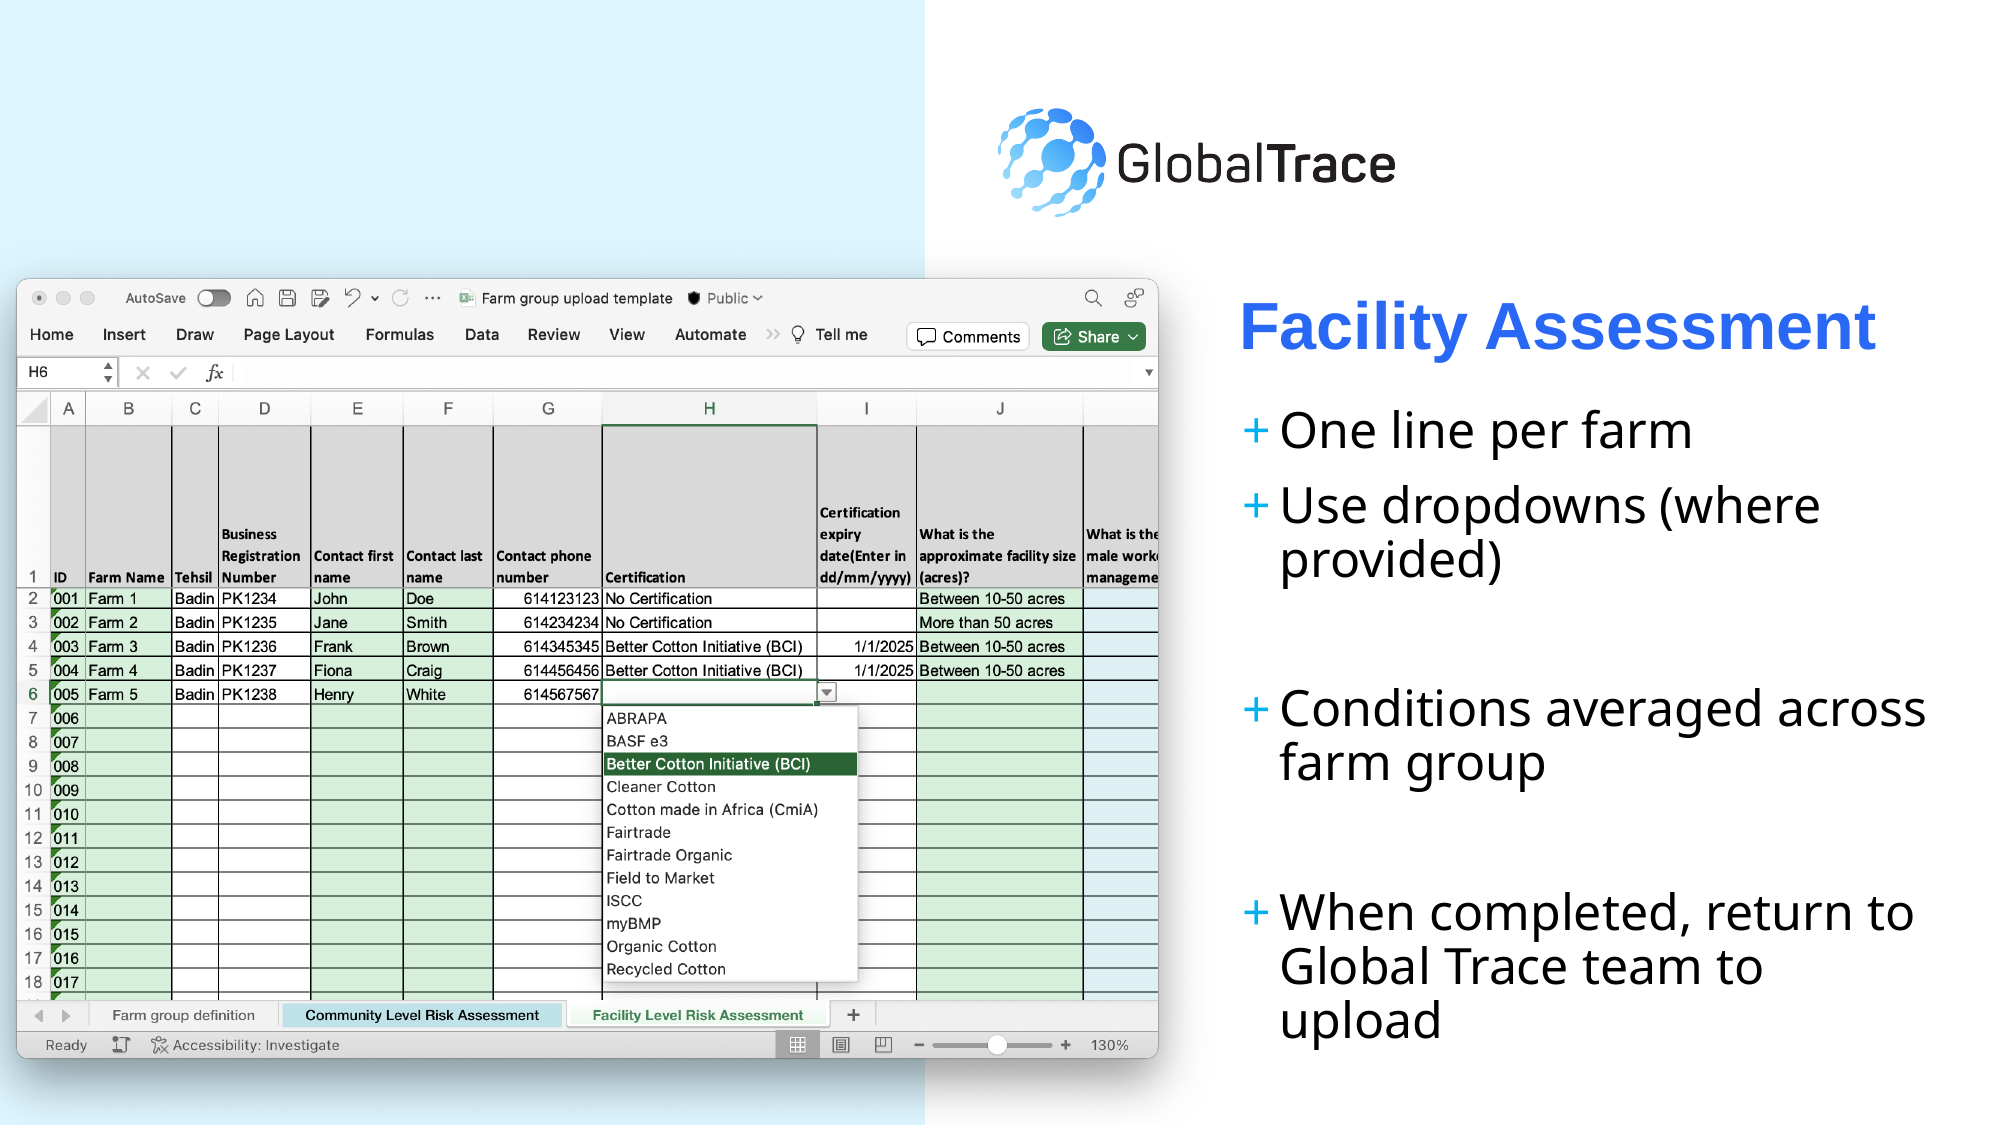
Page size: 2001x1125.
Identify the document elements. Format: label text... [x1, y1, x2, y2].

list One line per farm Use dropdowns (where provided) Conditions averaged across farm group When completed, return to Global Trace team to upload [1227, 397, 1953, 1009]
title Facility Assessment [1225, 274, 2000, 371]
picture [0, 52, 1395, 1125]
